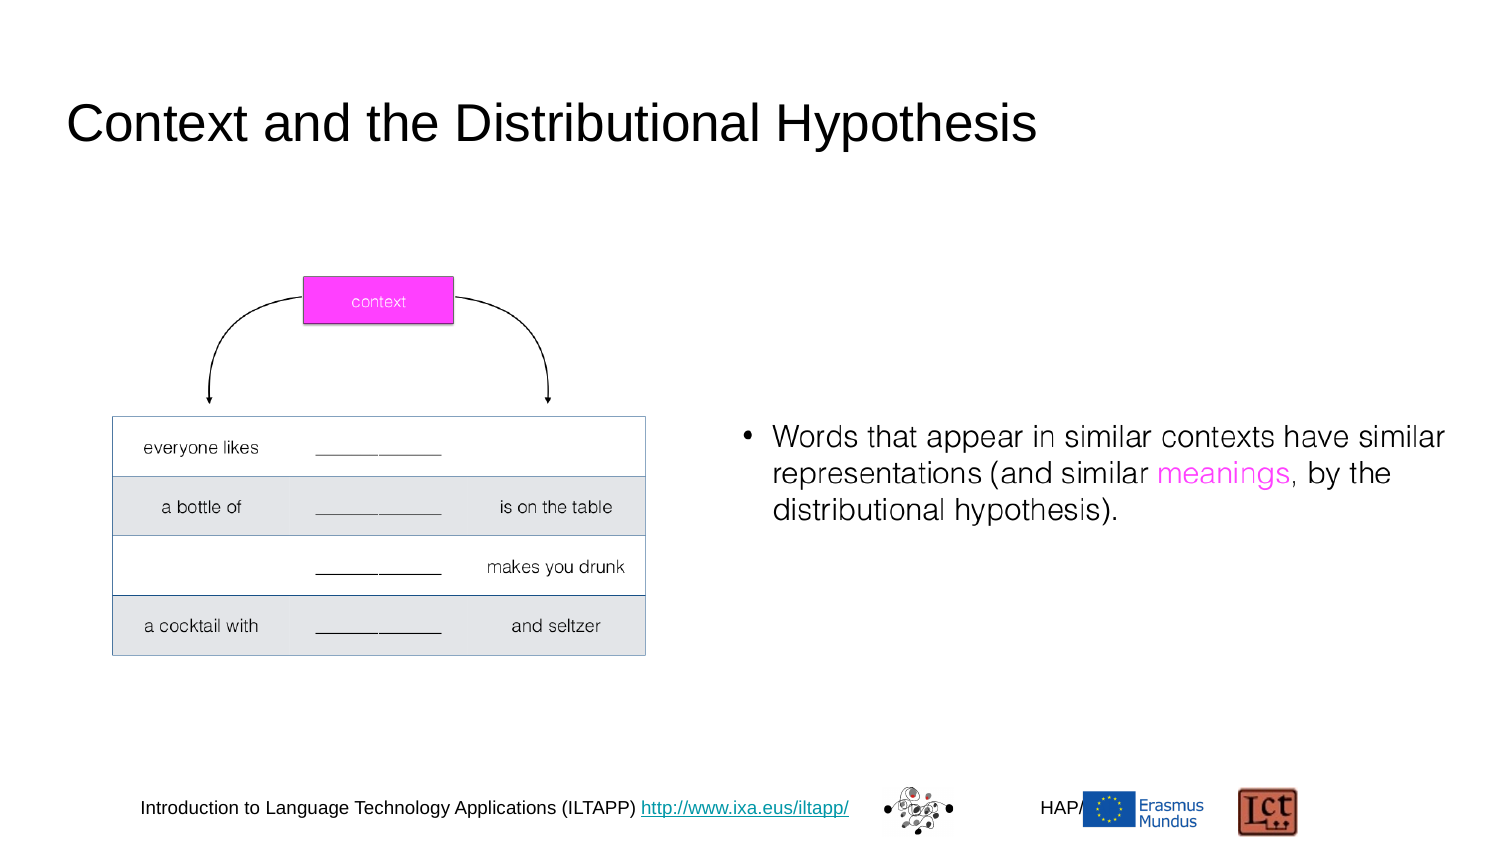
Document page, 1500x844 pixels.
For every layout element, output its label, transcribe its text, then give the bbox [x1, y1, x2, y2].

picture [882, 787, 954, 837]
picture [1238, 787, 1298, 837]
picture [709, 366, 1456, 577]
title Context and the Distributional Hypothesis [51, 72, 1449, 167]
picture [1078, 786, 1215, 840]
picture [52, 262, 676, 694]
